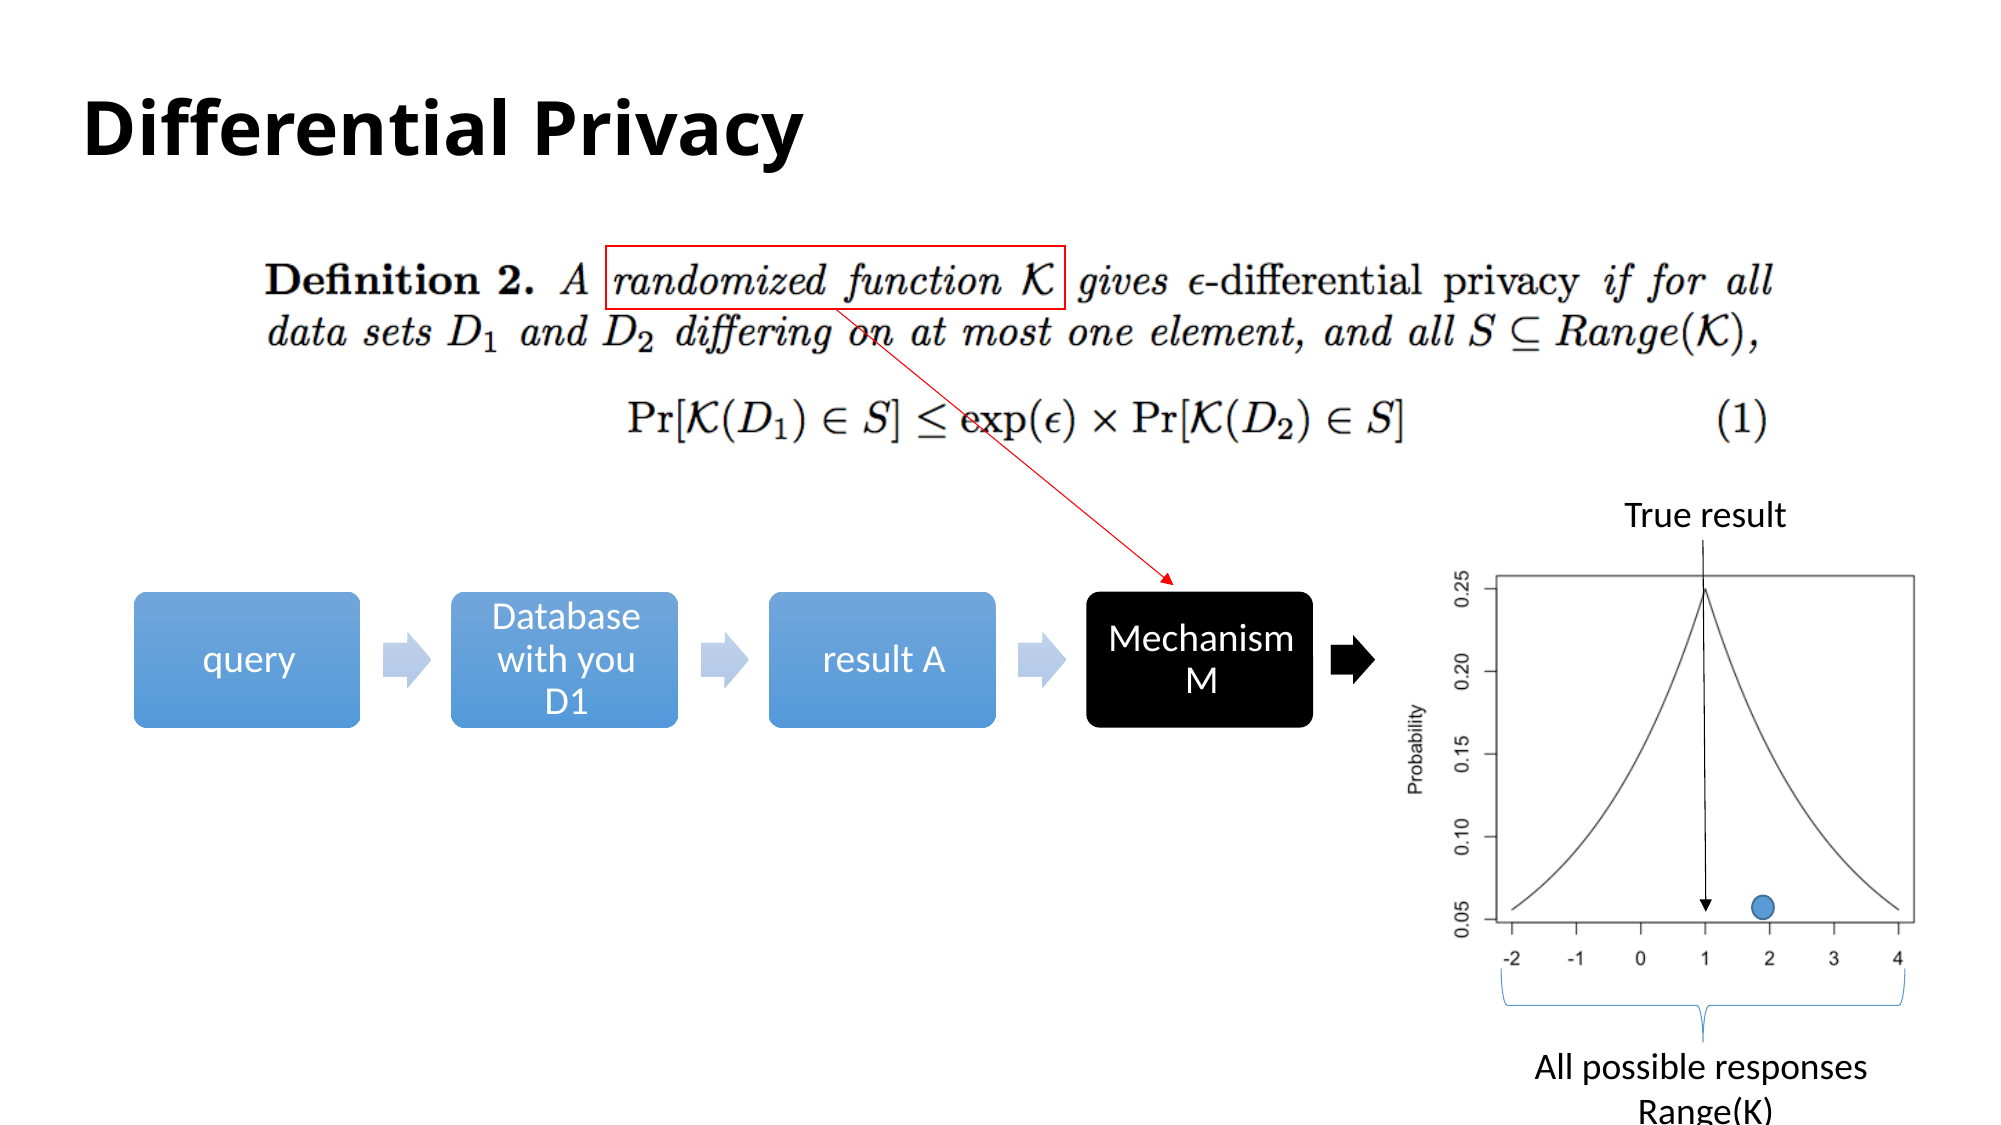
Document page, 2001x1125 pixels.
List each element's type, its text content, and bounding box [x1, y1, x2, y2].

text_box True result [1609, 482, 1803, 525]
text_box Differential Privacy [66, 58, 1795, 203]
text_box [1330, 634, 1376, 685]
picture [252, 246, 1795, 500]
picture [1402, 525, 1927, 969]
text_box [1500, 969, 1906, 1034]
text_box All possible responses Range(K) [1519, 1034, 1892, 1125]
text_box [1702, 539, 1706, 912]
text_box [133, 499, 1314, 820]
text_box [835, 308, 1174, 586]
